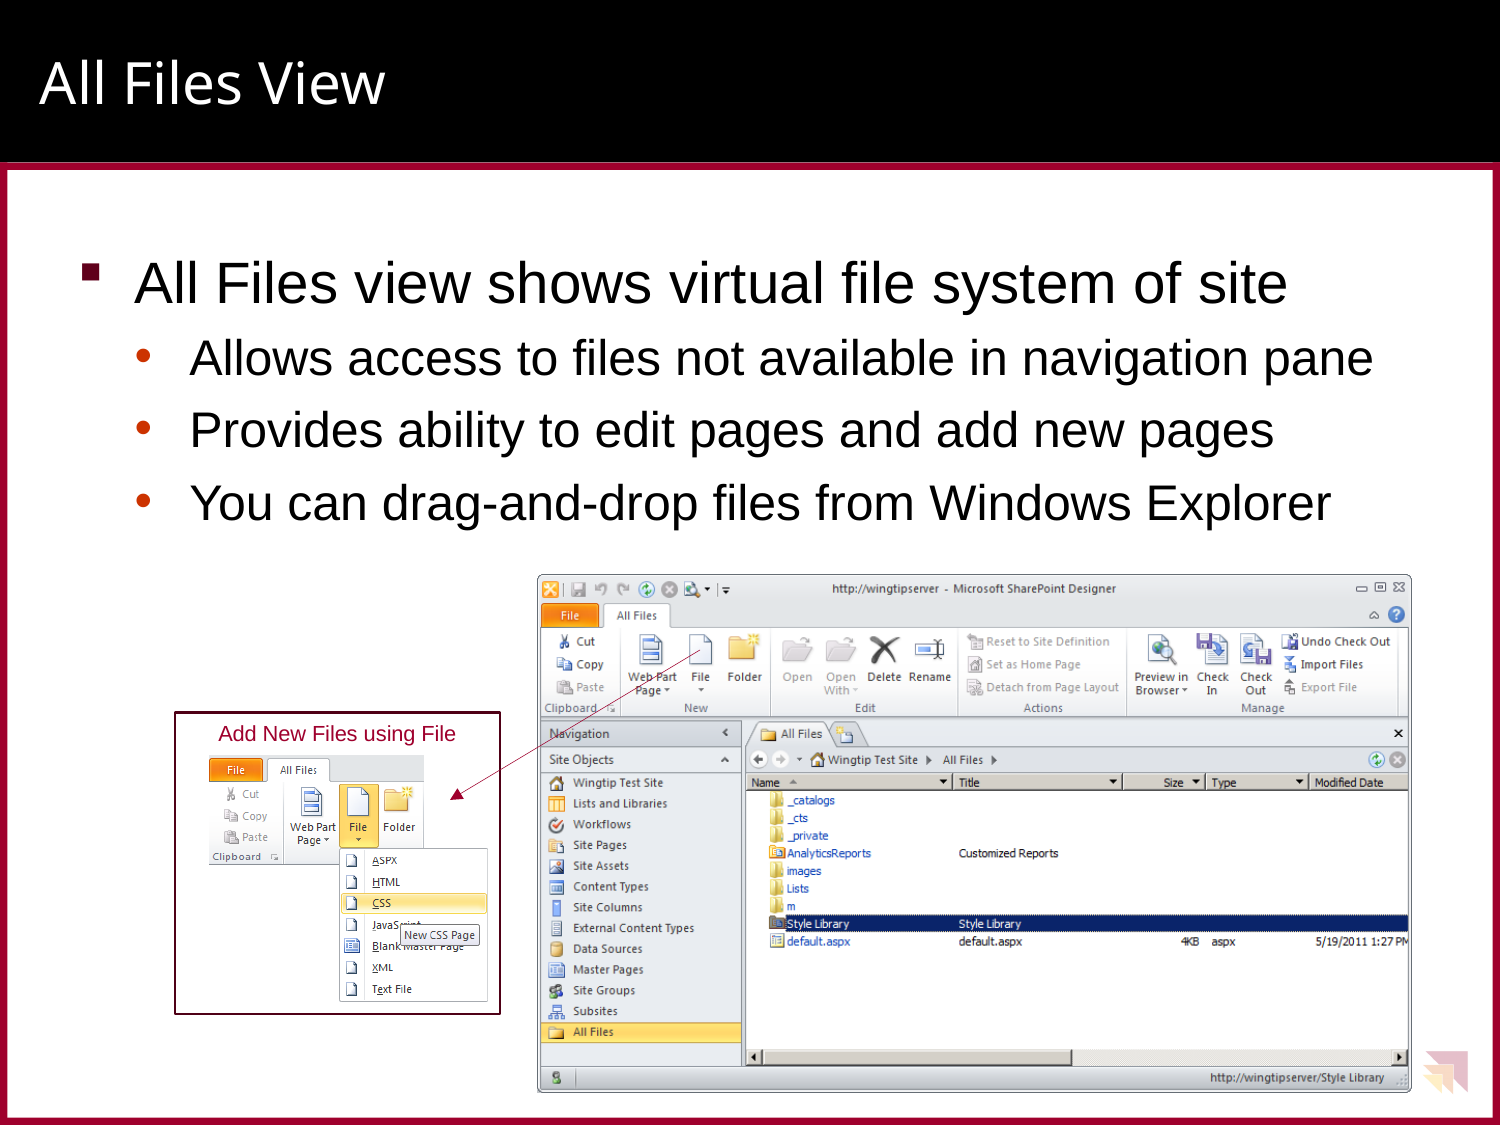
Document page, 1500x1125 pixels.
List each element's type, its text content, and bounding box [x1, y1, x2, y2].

title All Files View [24, 12, 1438, 150]
picture [537, 574, 1412, 1093]
list All Files view shows virtual file system of site Allows access to files not available in navigation pane Provides ability to edit pages and add new pages You can drag-and-drop files from Windows Explorer [62, 237, 1438, 1088]
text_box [174, 712, 501, 1015]
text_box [449, 649, 701, 801]
